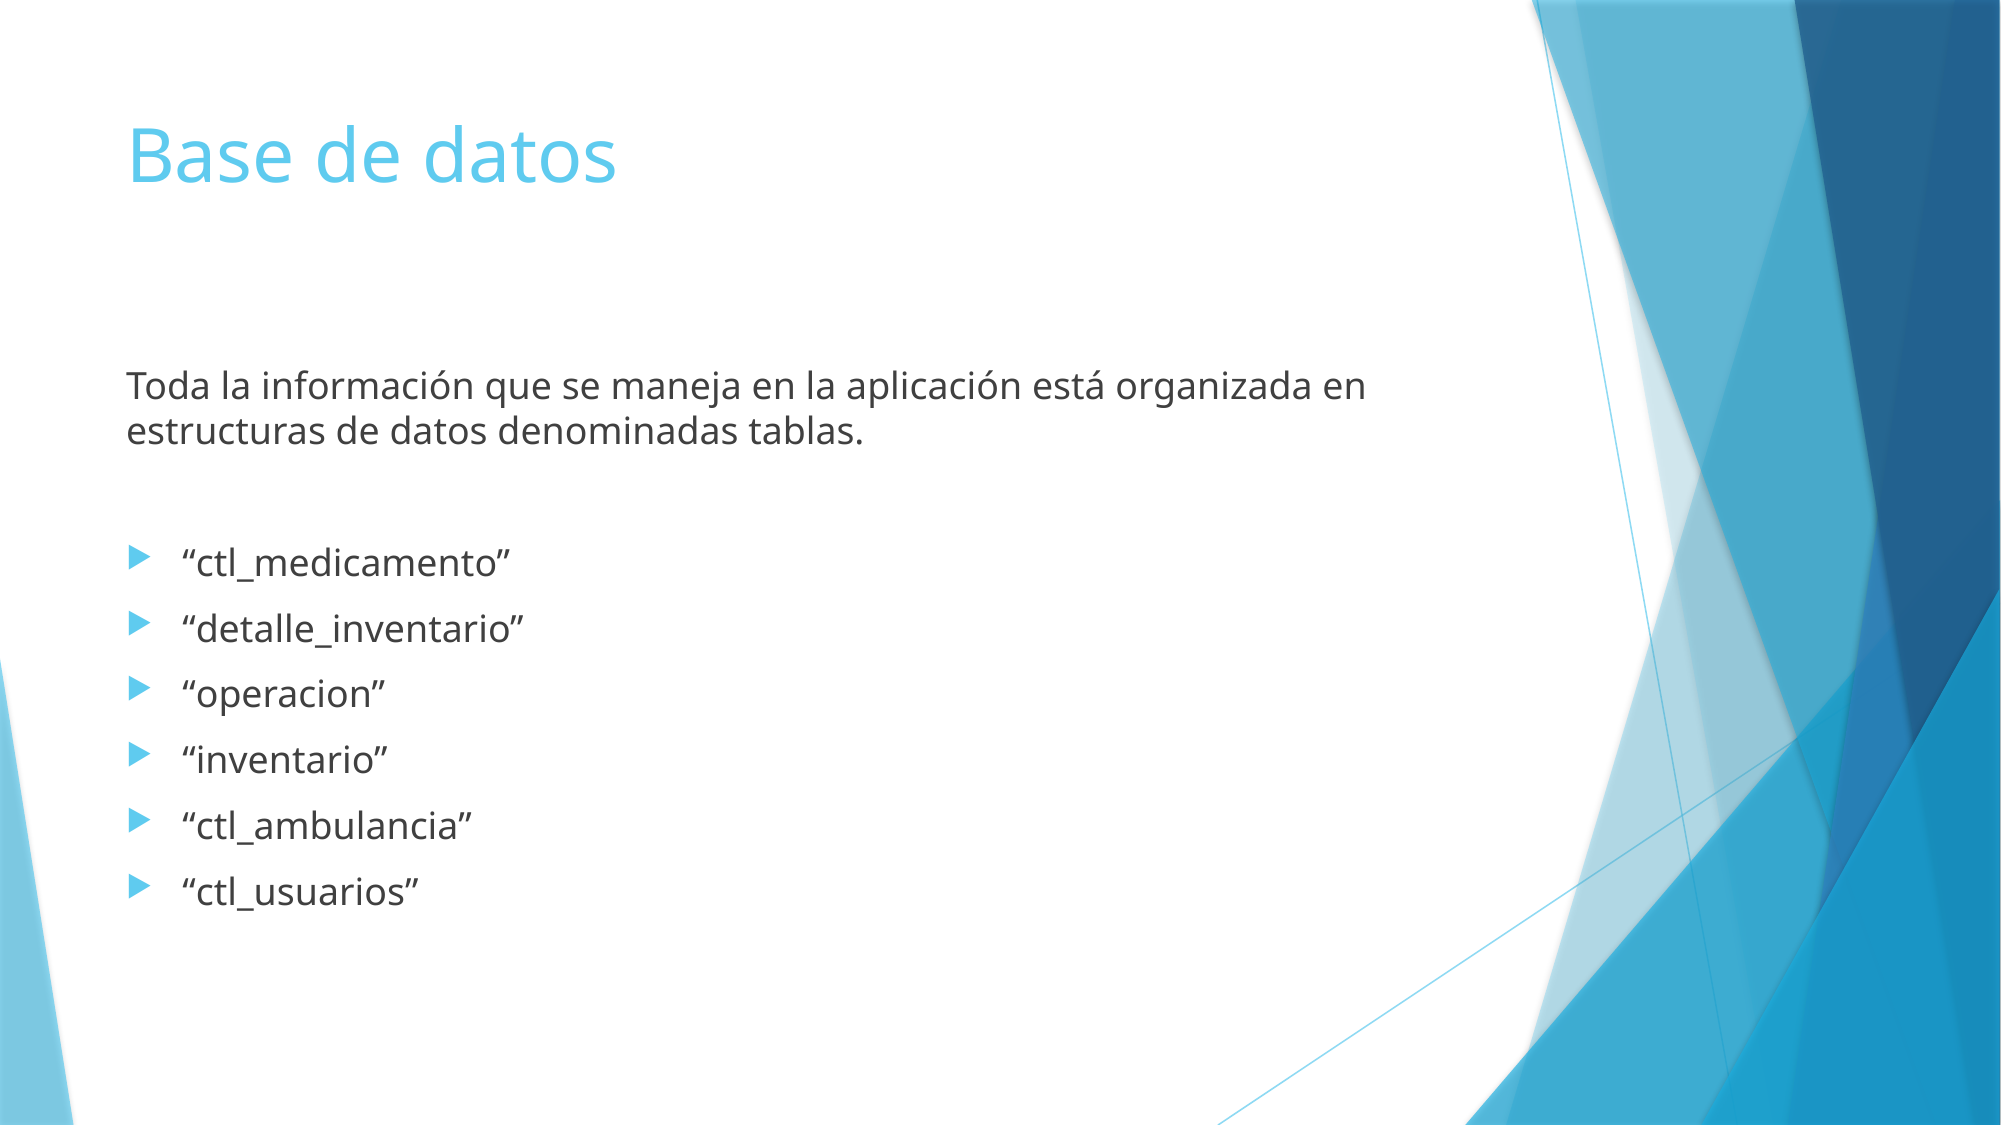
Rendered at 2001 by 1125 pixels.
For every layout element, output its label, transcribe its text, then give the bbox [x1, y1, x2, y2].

list Toda la información que se maneja en la aplicación está organizada en estructuras de datos denominadas tablas. “ctl_medicamento” “detalle_inventario” “operacion” “inventario” “ctl_ambulancia” “ctl_usuarios” [111, 354, 1522, 992]
title Base de datos [111, 99, 1522, 317]
